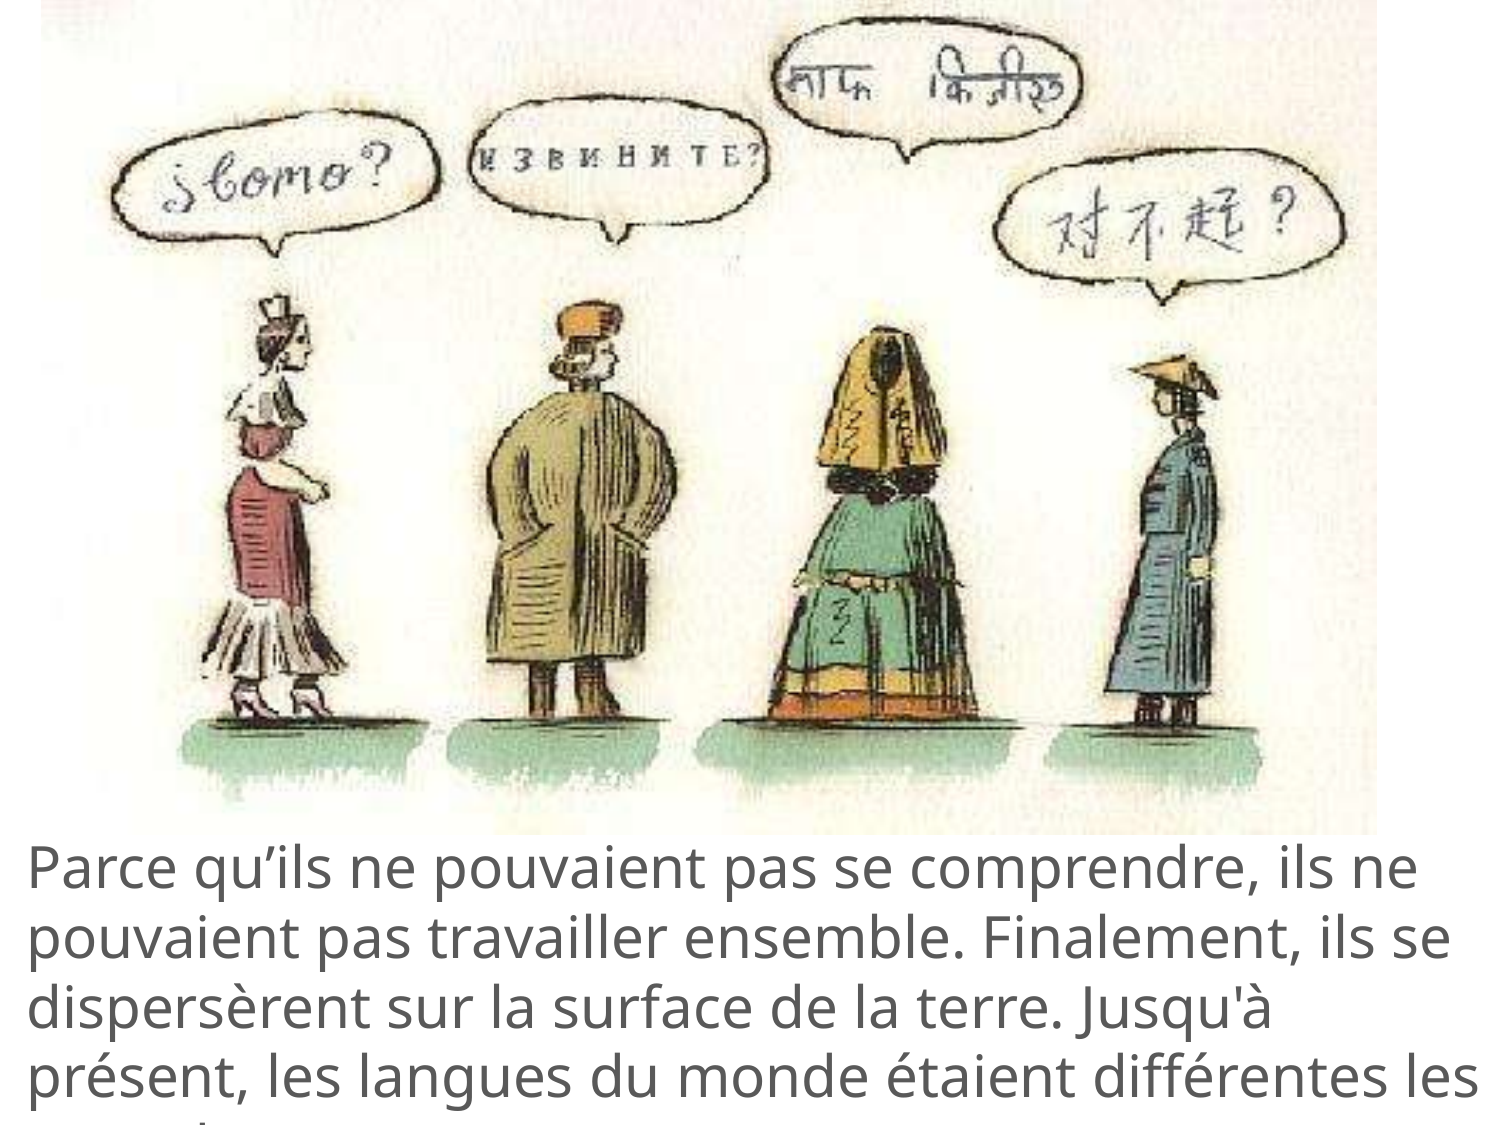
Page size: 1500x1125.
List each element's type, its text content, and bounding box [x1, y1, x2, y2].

picture [41, 0, 1377, 835]
text_box Parce qu’ils ne pouvaient pas se comprendre, ils ne pouvaient pas travailler ensemble. Finalement, ils se dispersèrent sur la surface de la terre. Jusqu'à présent, les langues du monde étaient différentes les unes des autres. [11, 822, 1498, 1125]
